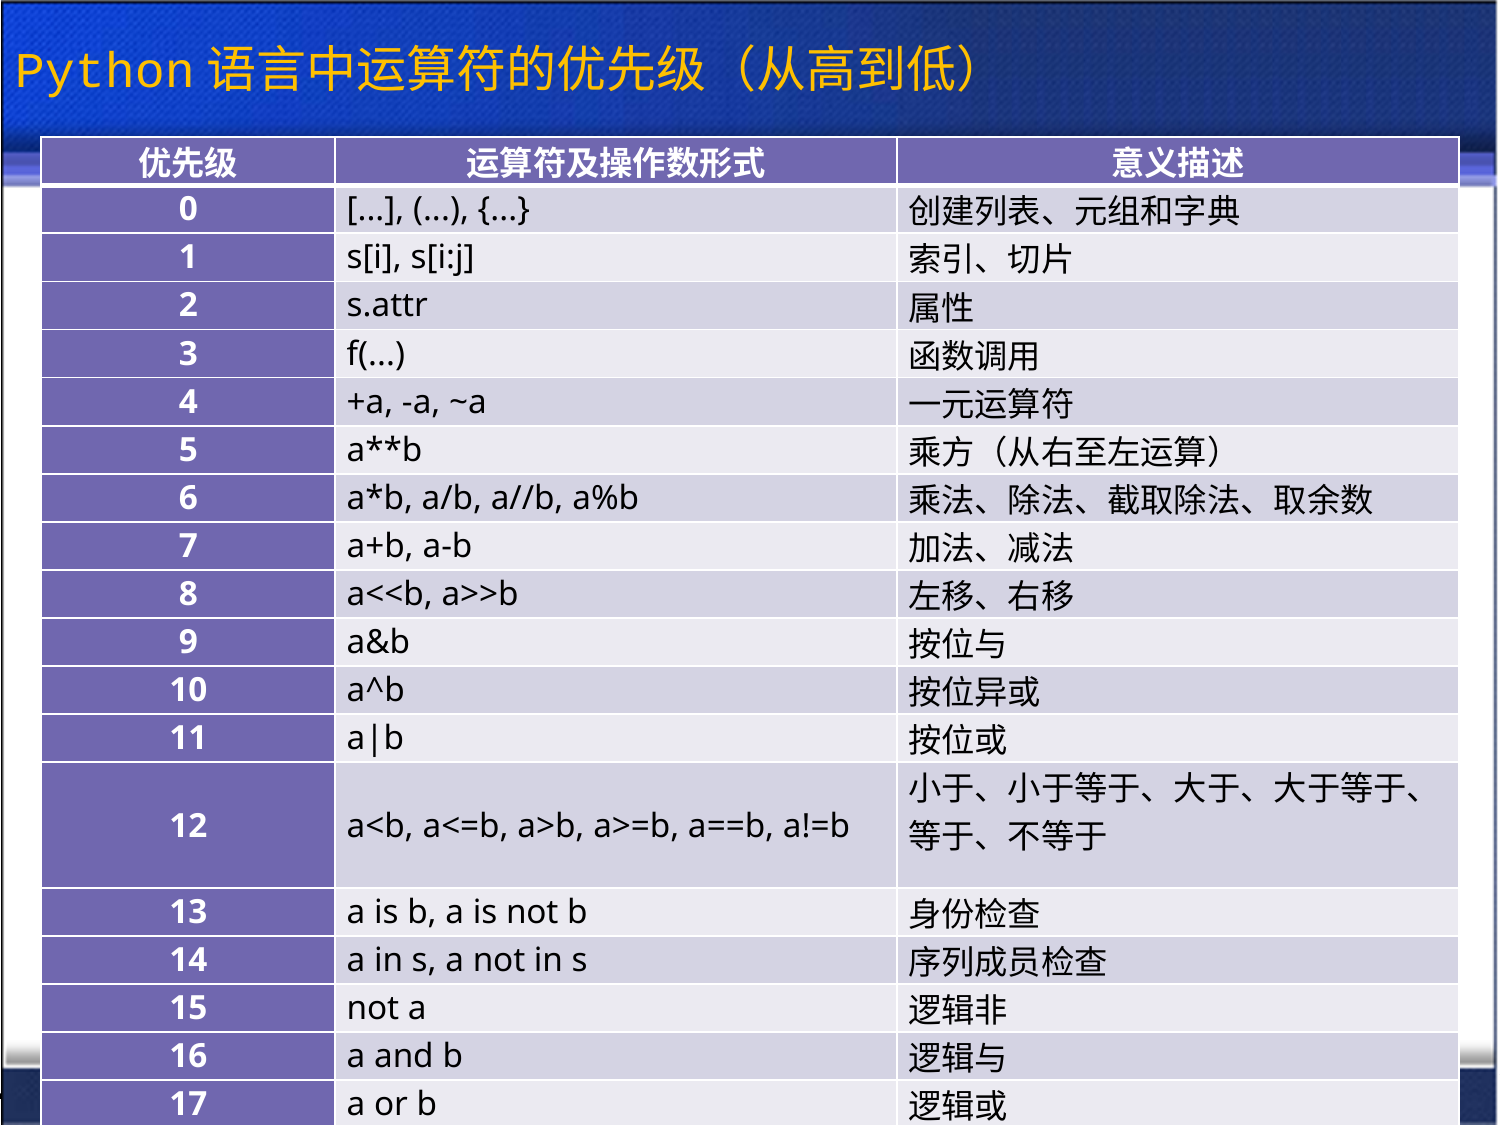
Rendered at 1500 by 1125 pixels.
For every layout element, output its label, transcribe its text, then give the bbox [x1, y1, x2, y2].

table_cell a<<b, a>>b [336, 571, 896, 617]
table_cell 乘法、除法、截取除法、取余数 [898, 475, 1458, 521]
table_cell 16 [42, 1033, 334, 1079]
table_cell a|b [336, 715, 896, 761]
table_cell 17 [42, 1081, 334, 1125]
table_cell 0 [42, 188, 334, 232]
table_cell 10 [42, 667, 334, 713]
table_cell 逻辑或 [898, 1081, 1458, 1125]
table_cell 小于、小于等于、大于、大于等于、 等于、不等于 [898, 763, 1458, 887]
table_header 意义描述 [898, 138, 1458, 183]
table_cell a**b [336, 427, 896, 473]
table_cell 12 [42, 763, 334, 887]
table_cell a is b, a is not b [336, 889, 896, 935]
table_cell 4 [42, 378, 334, 425]
table_header 运算符及操作数形式 [336, 138, 896, 183]
table_cell 5 [42, 427, 334, 473]
table_cell [...], (...), {...} [336, 188, 896, 232]
table_cell a and b [336, 1033, 896, 1079]
table_cell 按位或 [898, 715, 1458, 761]
text_box Python语言中运算符的优先级（从高到低） [0, 30, 1182, 106]
table_cell 乘方（从右至左运算） [898, 427, 1458, 473]
table_cell 左移、右移 [898, 571, 1458, 617]
table_cell a&b [336, 619, 896, 665]
table_cell 属性 [898, 282, 1458, 329]
table_cell f(...) [336, 330, 896, 377]
table_cell 7 [42, 523, 334, 569]
table_cell 按位异或 [898, 667, 1458, 713]
table_cell 11 [42, 715, 334, 761]
table_cell 序列成员检查 [898, 937, 1458, 983]
table_cell 9 [42, 619, 334, 665]
table_cell a^b [336, 667, 896, 713]
table_cell 创建列表、元组和字典 [898, 188, 1458, 232]
table_cell a<b, a<=b, a>b, a>=b, a==b, a!=b [336, 763, 896, 887]
table_cell 14 [42, 937, 334, 983]
table_cell s[i], s[i:j] [336, 234, 896, 281]
table_cell 2 [42, 282, 334, 329]
table_cell s.attr [336, 282, 896, 329]
table_cell 逻辑与 [898, 1033, 1458, 1079]
picture [1, 0, 1499, 1125]
table_cell not a [336, 985, 896, 1031]
table_cell 逻辑非 [898, 985, 1458, 1031]
table_cell 8 [42, 571, 334, 617]
table_cell +a, -a, ~a [336, 378, 896, 425]
table_cell 13 [42, 889, 334, 935]
table_cell a*b, a/b, a//b, a%b [336, 475, 896, 521]
table_header 优先级 [42, 138, 334, 183]
table_cell 15 [42, 985, 334, 1031]
table_cell 一元运算符 [898, 378, 1458, 425]
table_cell 6 [42, 475, 334, 521]
table_cell a or b [336, 1081, 896, 1125]
table_cell 身份检查 [898, 889, 1458, 935]
table_cell 索引、切片 [898, 234, 1458, 281]
table_cell 3 [42, 330, 334, 377]
table_cell 1 [42, 234, 334, 281]
table_cell a in s, a not in s [336, 937, 896, 983]
table_cell a+b, a-b [336, 523, 896, 569]
table_cell 按位与 [898, 619, 1458, 665]
table_cell 函数调用 [898, 330, 1458, 377]
table_cell 加法、减法 [898, 523, 1458, 569]
